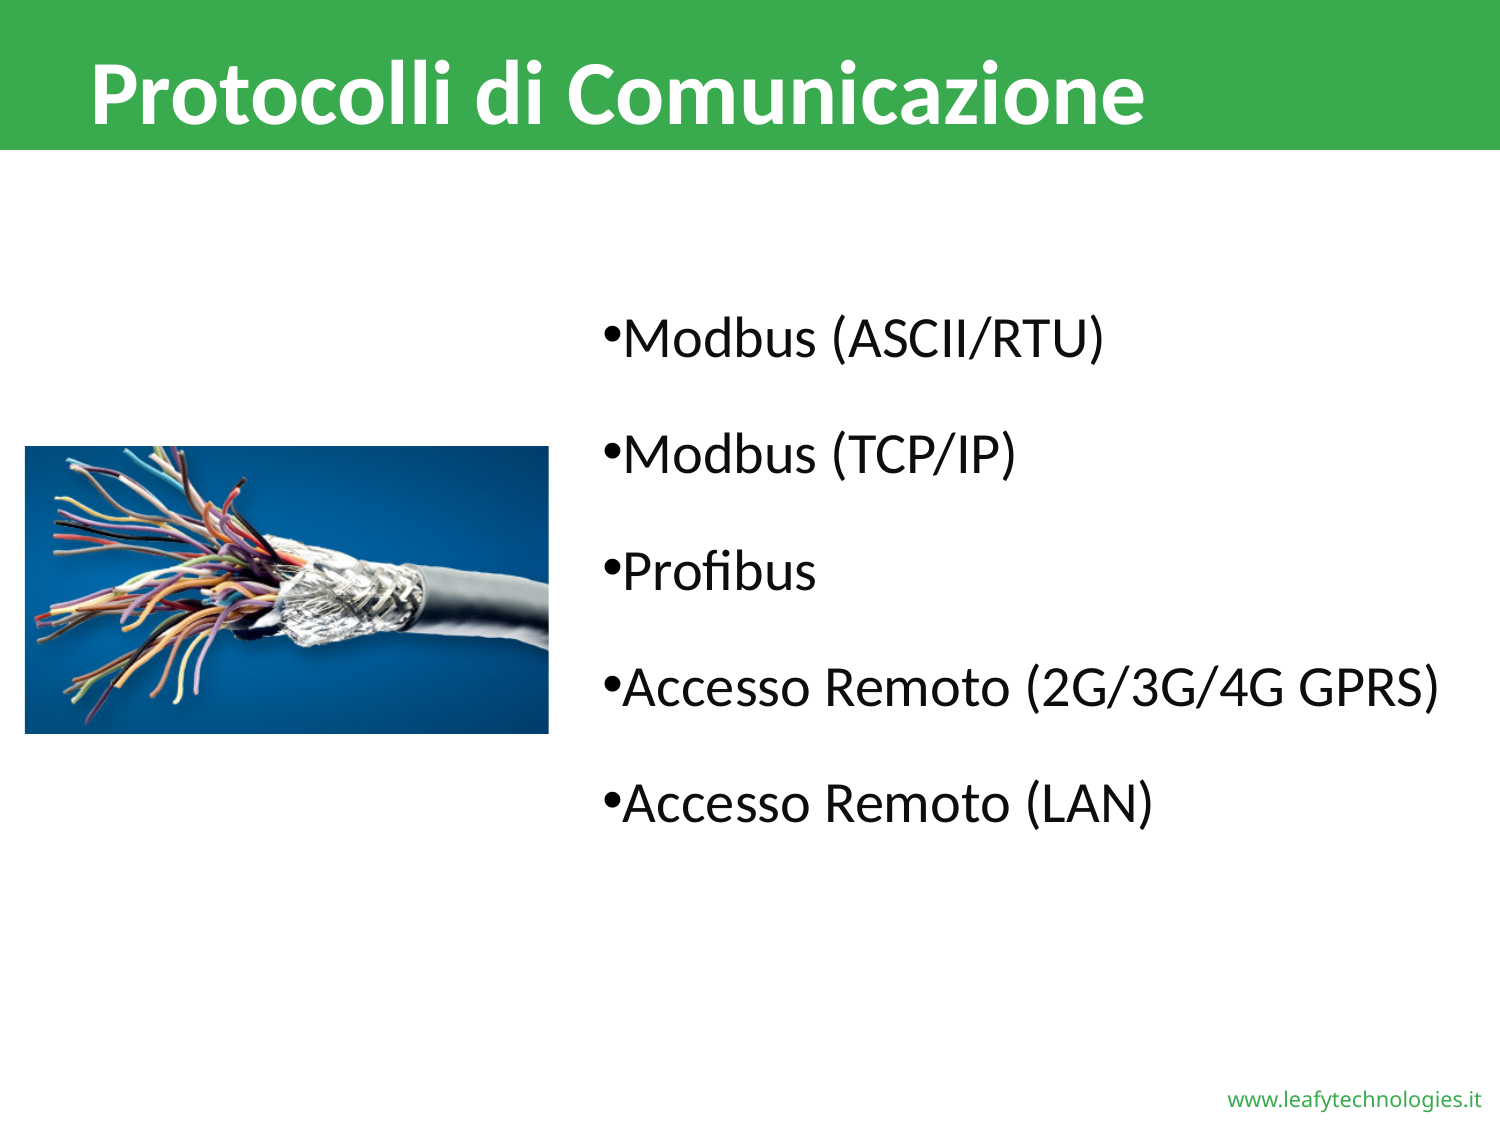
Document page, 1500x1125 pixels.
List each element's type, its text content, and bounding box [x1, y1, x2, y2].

list Modbus (ASCII/RTU) Modbus (TCP/IP) Profibus Accesso Remoto (2G/3G/4G GPRS) Accesso Remoto (LAN) [587, 174, 1475, 1005]
title Protocolli di Comunicazione [75, 24, 1413, 150]
picture [24, 445, 549, 734]
